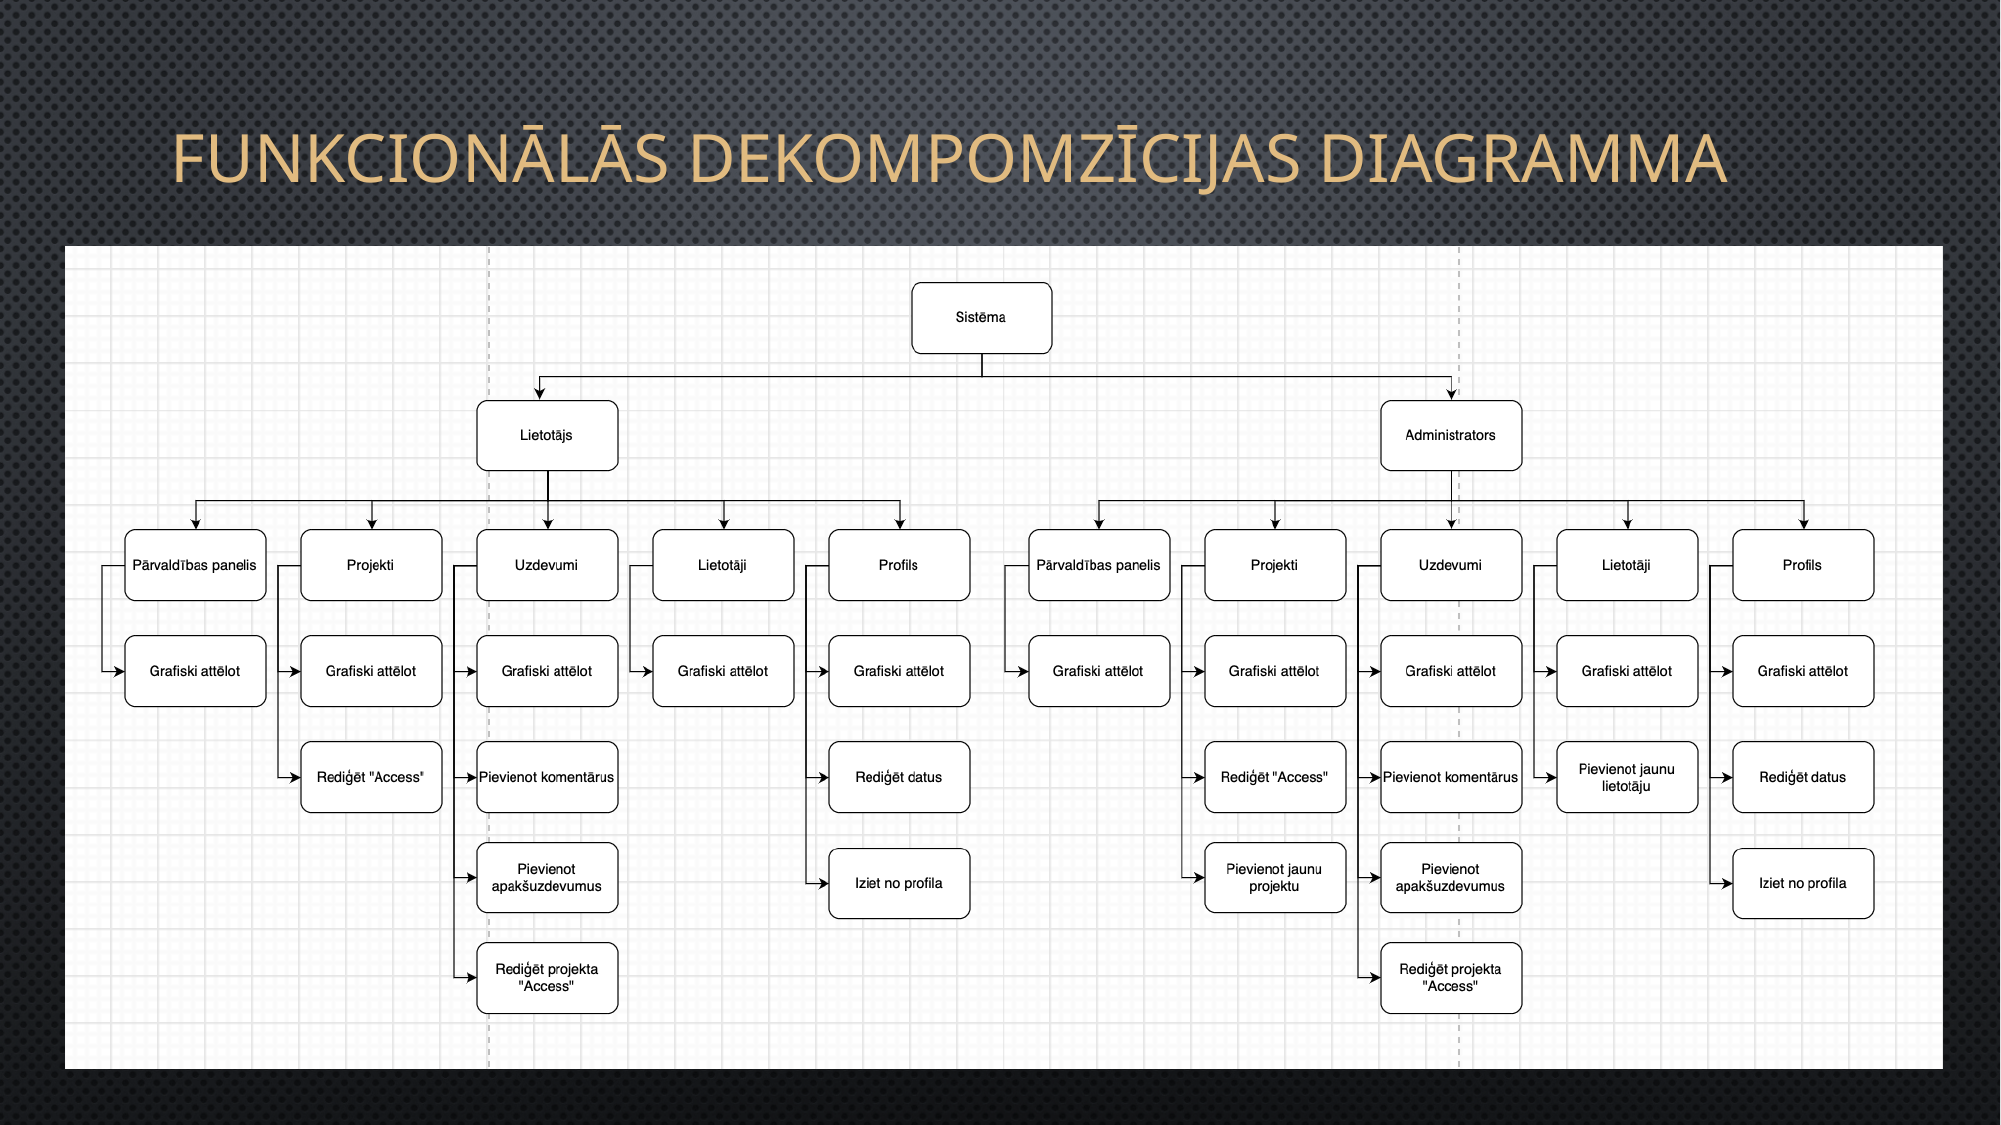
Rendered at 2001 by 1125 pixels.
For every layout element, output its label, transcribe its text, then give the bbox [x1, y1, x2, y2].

title funkcionālās dekompomzīcijas diagramma [155, 51, 1844, 246]
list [65, 246, 1943, 1069]
